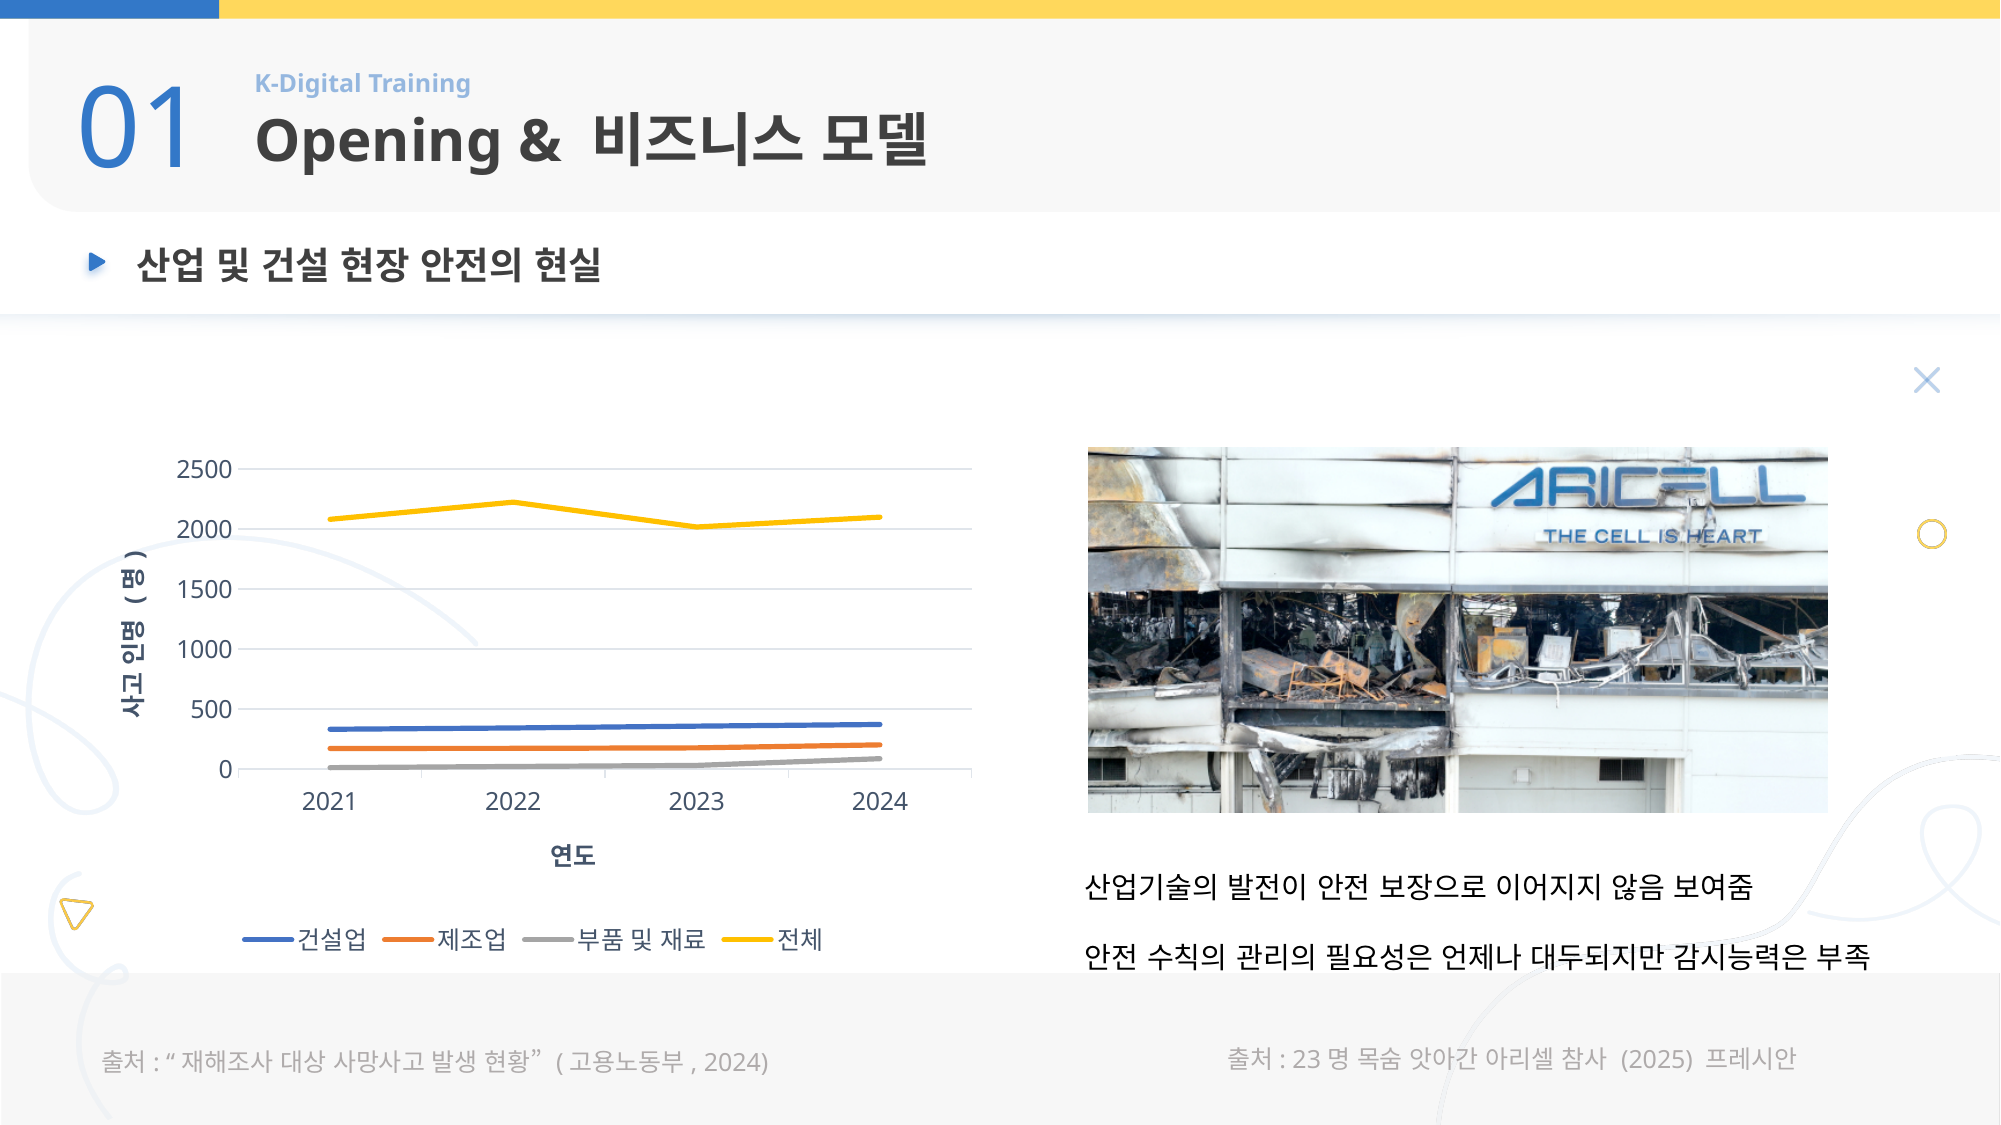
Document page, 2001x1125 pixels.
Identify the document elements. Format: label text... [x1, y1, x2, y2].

text_box [0, 0, 220, 19]
text_box 산업기술의 발전이 안전 보장으로 이어지지 않음 보여줌 안전 수칙의 관리의 필요성은 언제나 대두되지만 감시능력은 부족 [1069, 861, 1414, 973]
picture [1917, 519, 1947, 549]
chart [78, 441, 990, 963]
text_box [61, 54, 1038, 191]
text_box [220, 0, 2000, 19]
text_box [27, 19, 2000, 213]
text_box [88, 234, 1816, 296]
picture [0, 314, 2000, 353]
picture [1914, 367, 1940, 393]
picture [0, 447, 2001, 1125]
